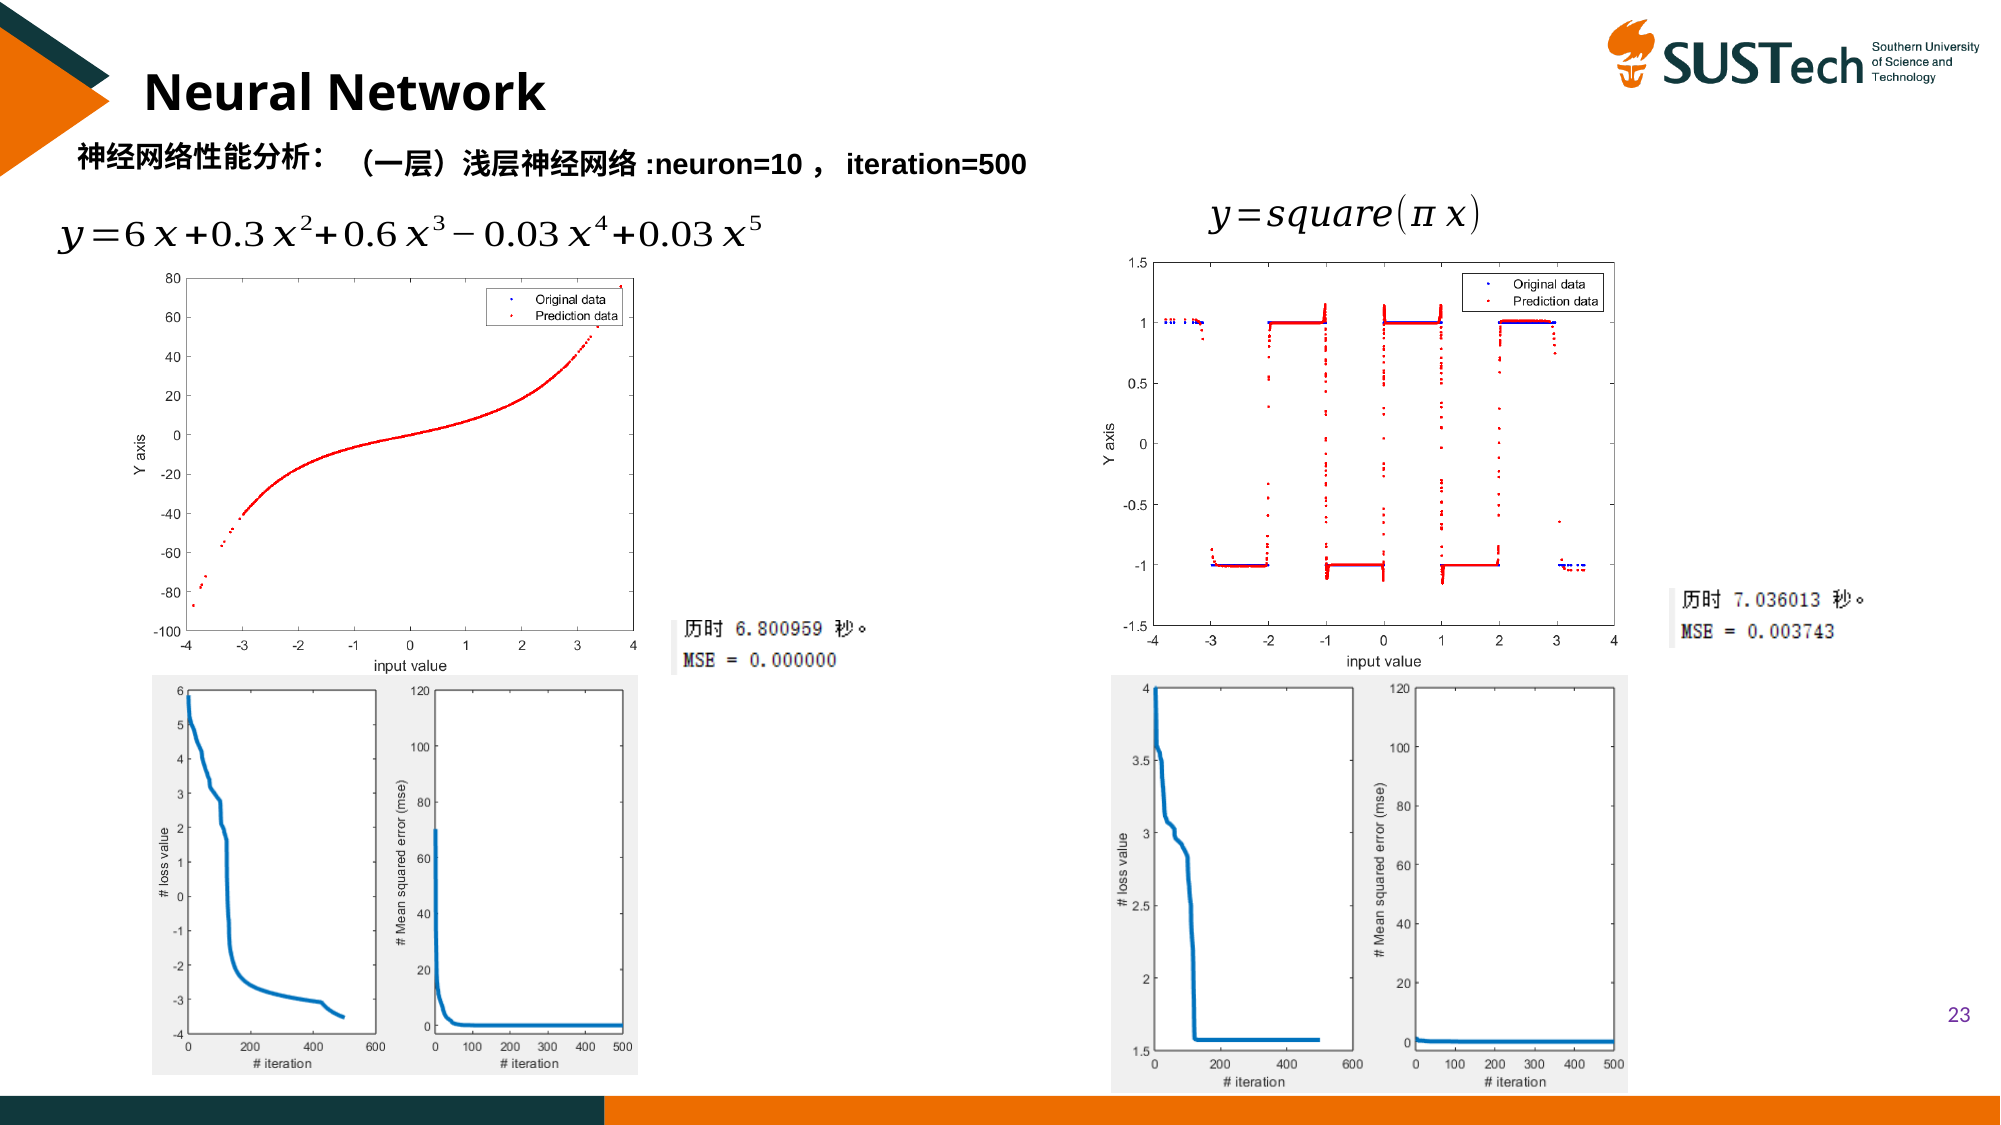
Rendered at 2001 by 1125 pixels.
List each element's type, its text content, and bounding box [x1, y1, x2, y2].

picture [1599, 14, 1988, 100]
picture [1111, 675, 1628, 1093]
text_box 神经网络性能分析： [62, 130, 708, 181]
text_box （一层）浅层神经网络:neuron=10，iteration=500 [330, 138, 1191, 189]
slide_number 23 [1628, 983, 1986, 1043]
picture [1101, 255, 1619, 672]
picture [671, 620, 875, 675]
picture [1669, 588, 1868, 648]
picture [131, 271, 638, 1075]
text_box Neural Network [128, 53, 1191, 129]
